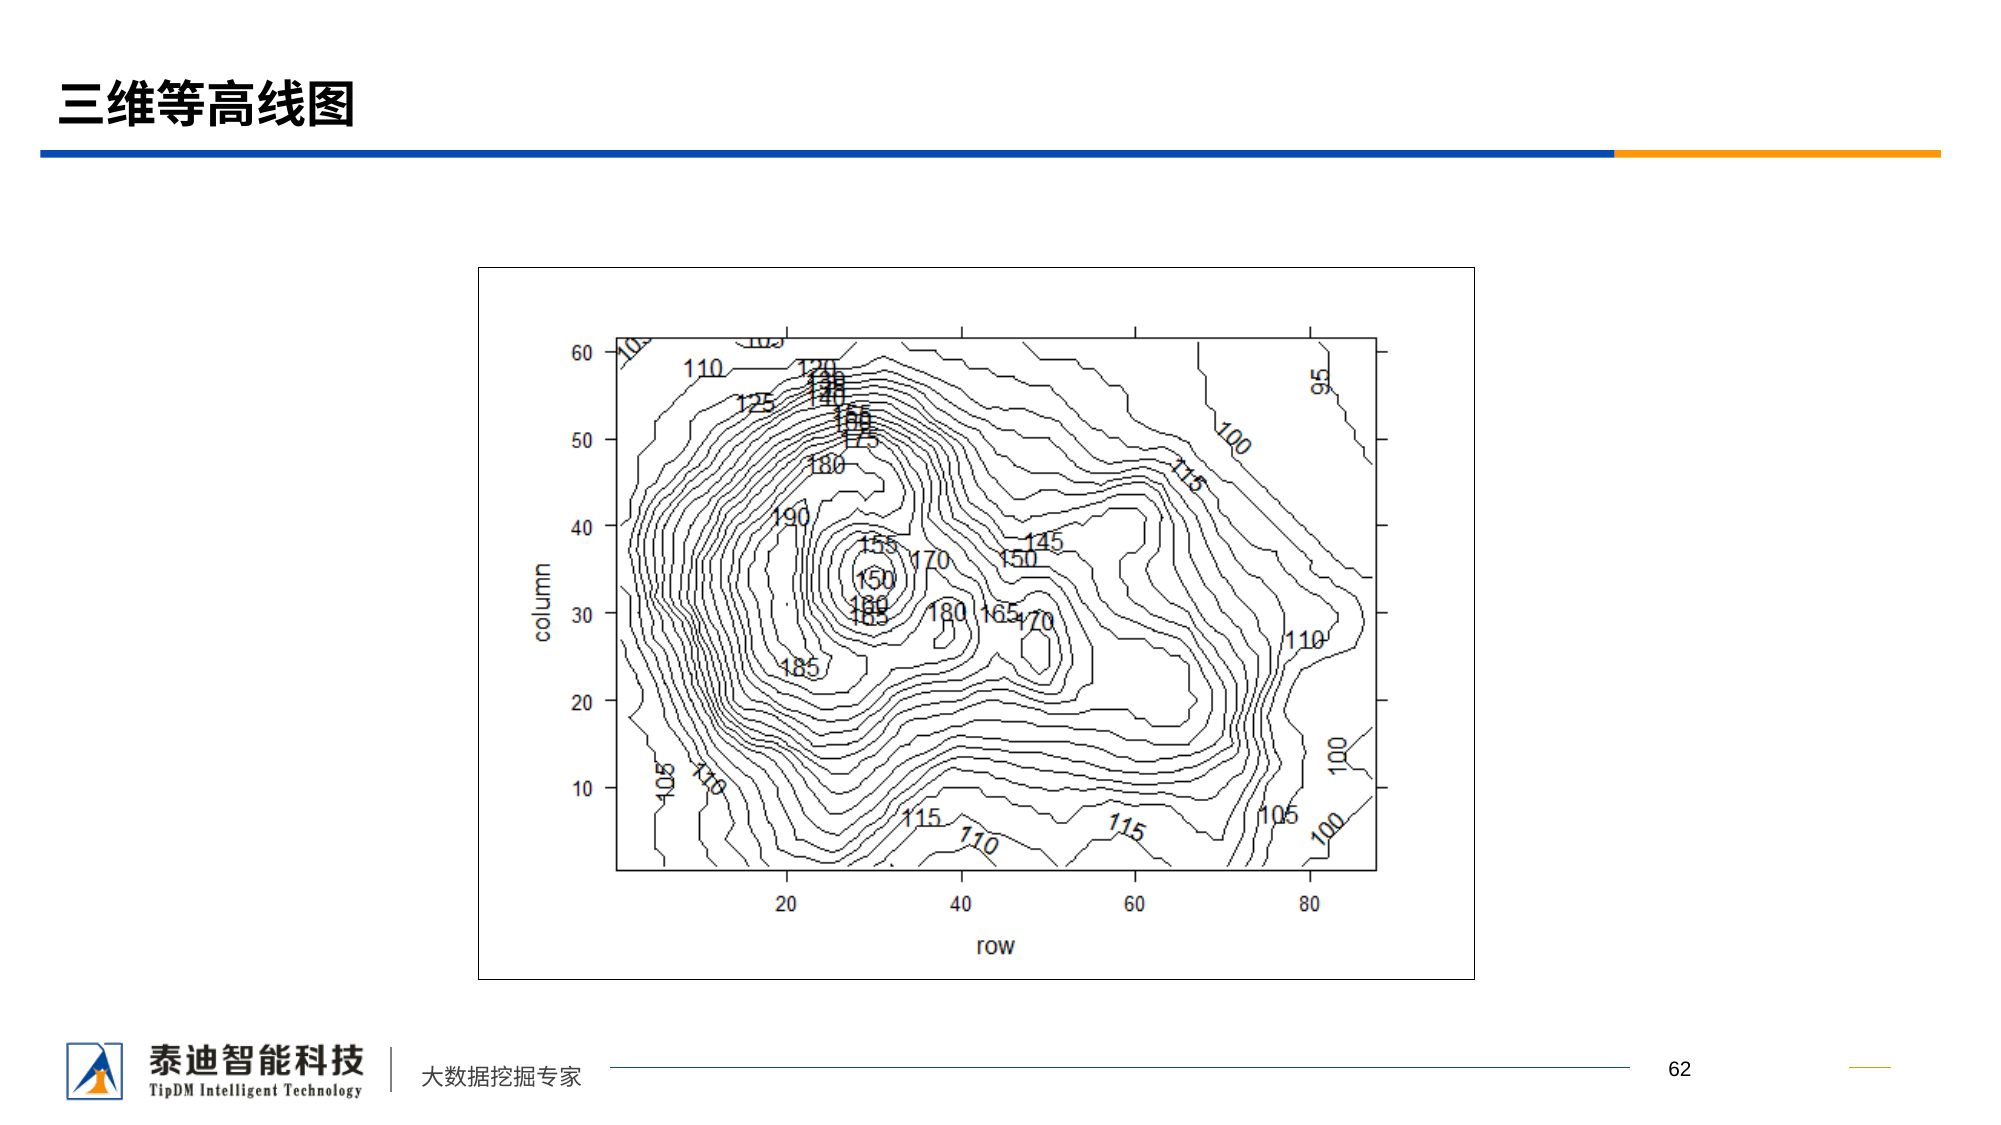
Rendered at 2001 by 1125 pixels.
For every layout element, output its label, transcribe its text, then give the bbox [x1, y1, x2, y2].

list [478, 266, 1475, 980]
picture [62, 1028, 368, 1107]
title 三维等高线图 [41, 58, 1842, 146]
